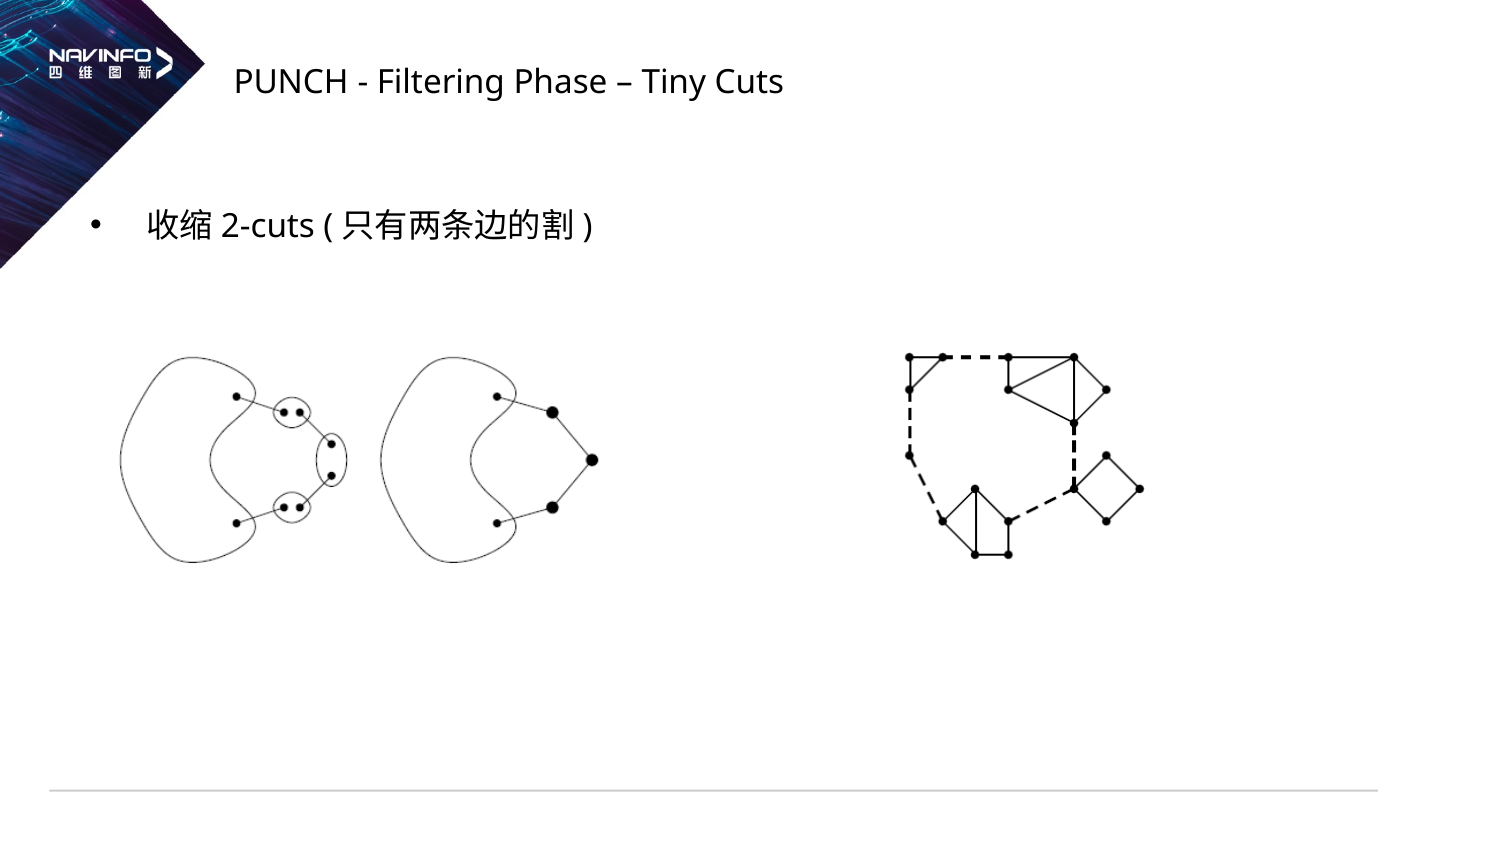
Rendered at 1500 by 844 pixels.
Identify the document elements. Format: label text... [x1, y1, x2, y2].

list 收缩2-cuts (只有两条边的割) [75, 196, 1425, 754]
title PUNCH - Filtering Phase – Tiny Cuts [218, 33, 1424, 127]
picture [0, 0, 1500, 844]
picture [20, 39, 31, 44]
